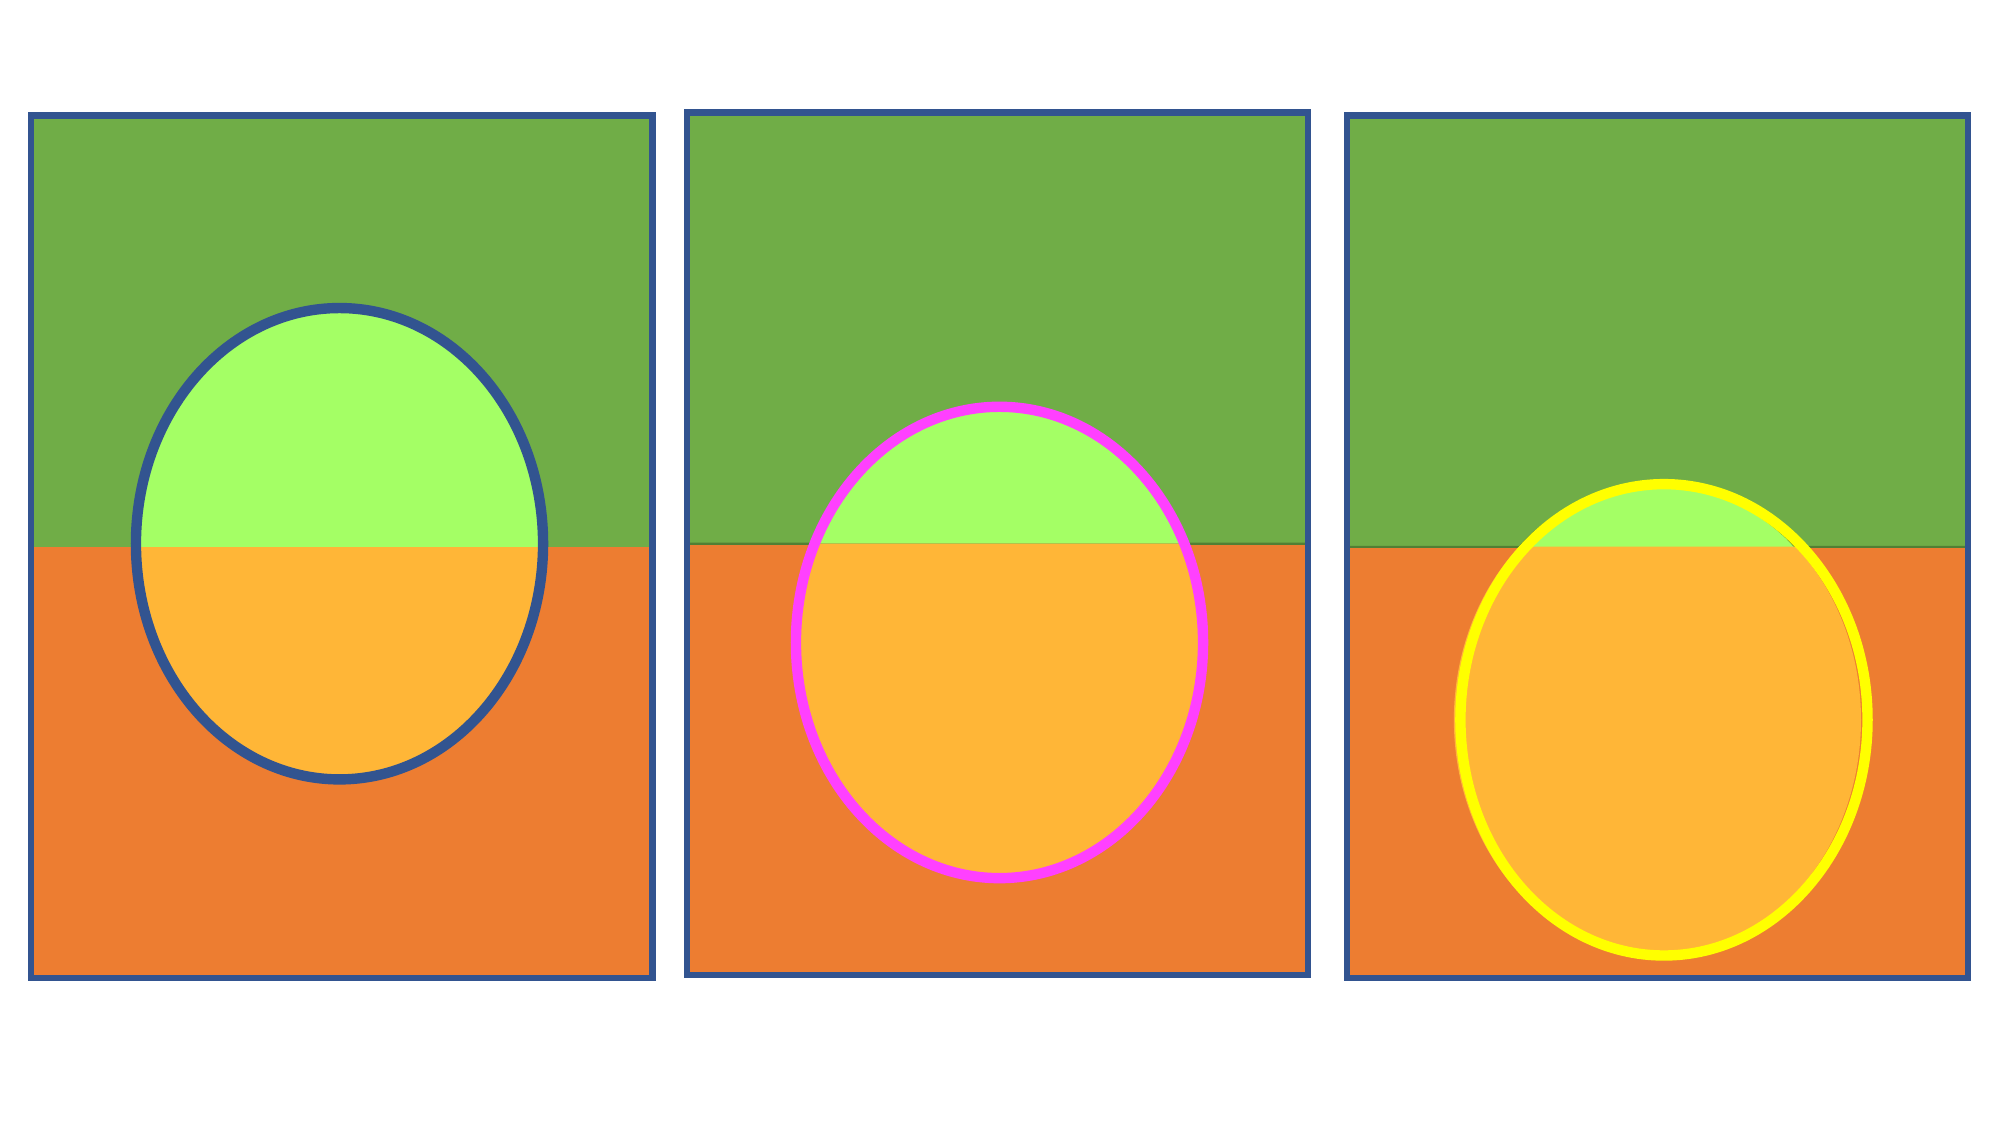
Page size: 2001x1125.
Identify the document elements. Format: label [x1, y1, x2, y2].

text_box [30, 115, 653, 979]
text_box [134, 306, 545, 781]
text_box [1346, 115, 1969, 979]
text_box [686, 111, 1309, 976]
text_box [794, 405, 1205, 880]
text_box [1459, 483, 1869, 957]
